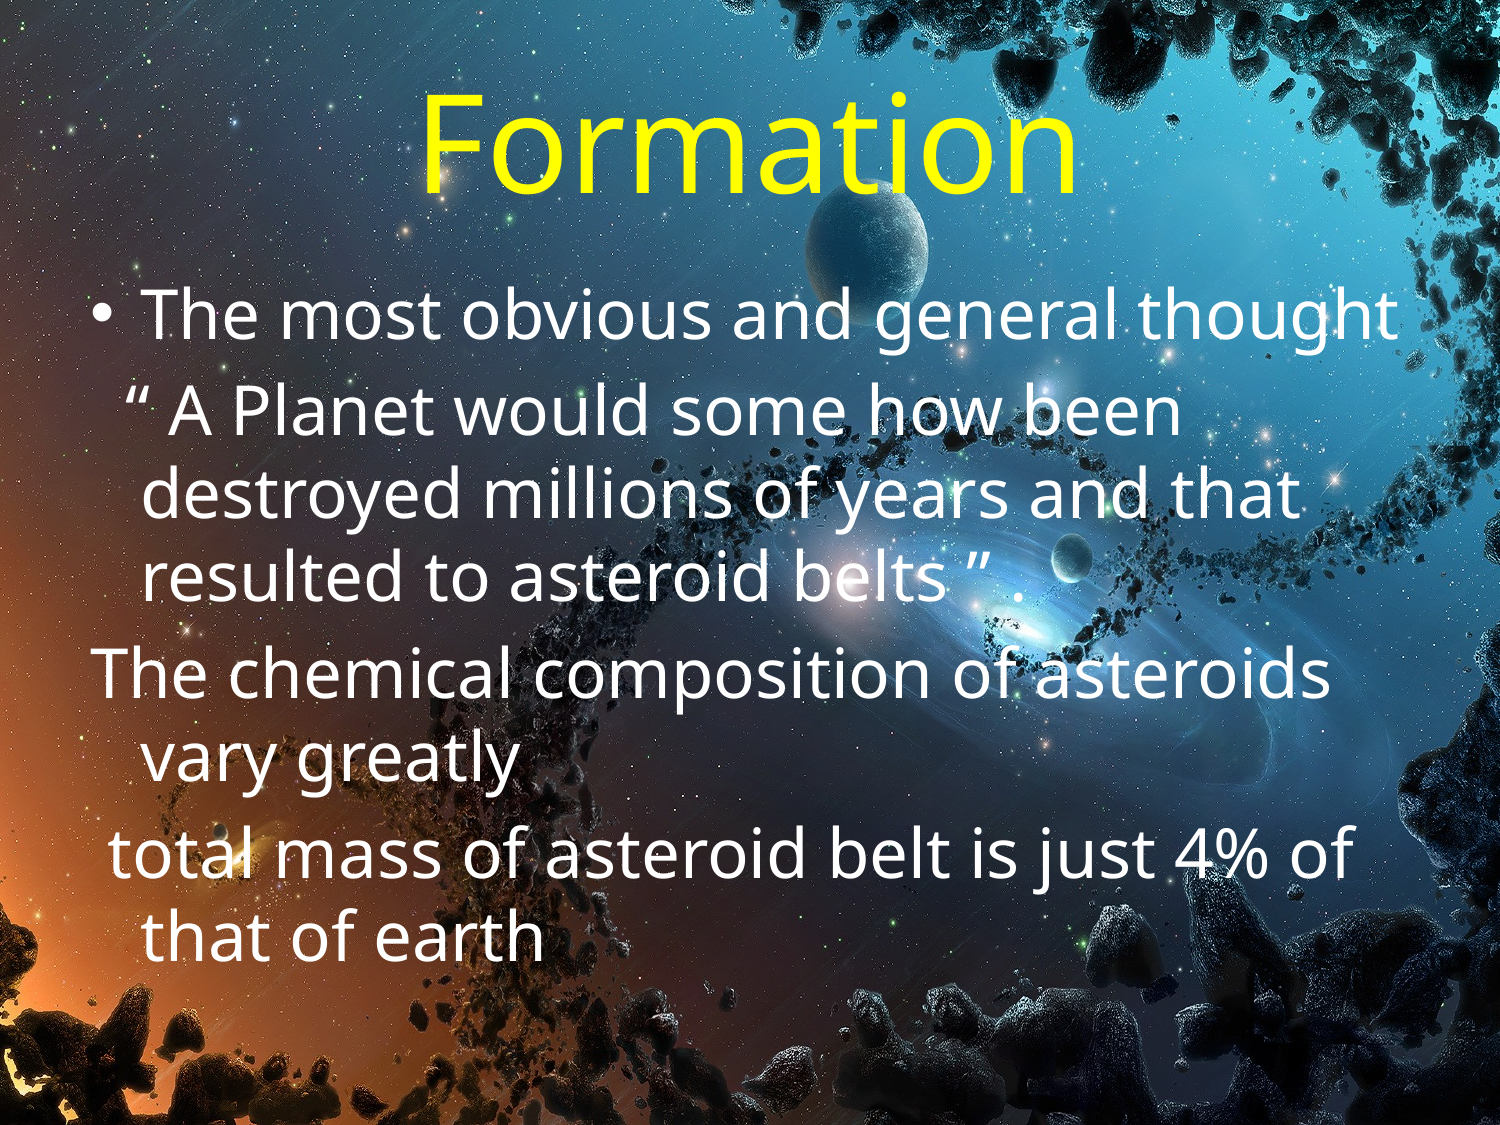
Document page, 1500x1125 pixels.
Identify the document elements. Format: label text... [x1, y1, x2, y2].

picture [0, 0, 1500, 1125]
list The most obvious and general thought “ A Planet would some how been destroyed millions of years and that resulted to asteroid belts ” . The chemical composition of asteroids vary greatly total mass of asteroid belt is just 4% of that of earth [75, 262, 1425, 1005]
title Formation [75, 45, 1425, 233]
